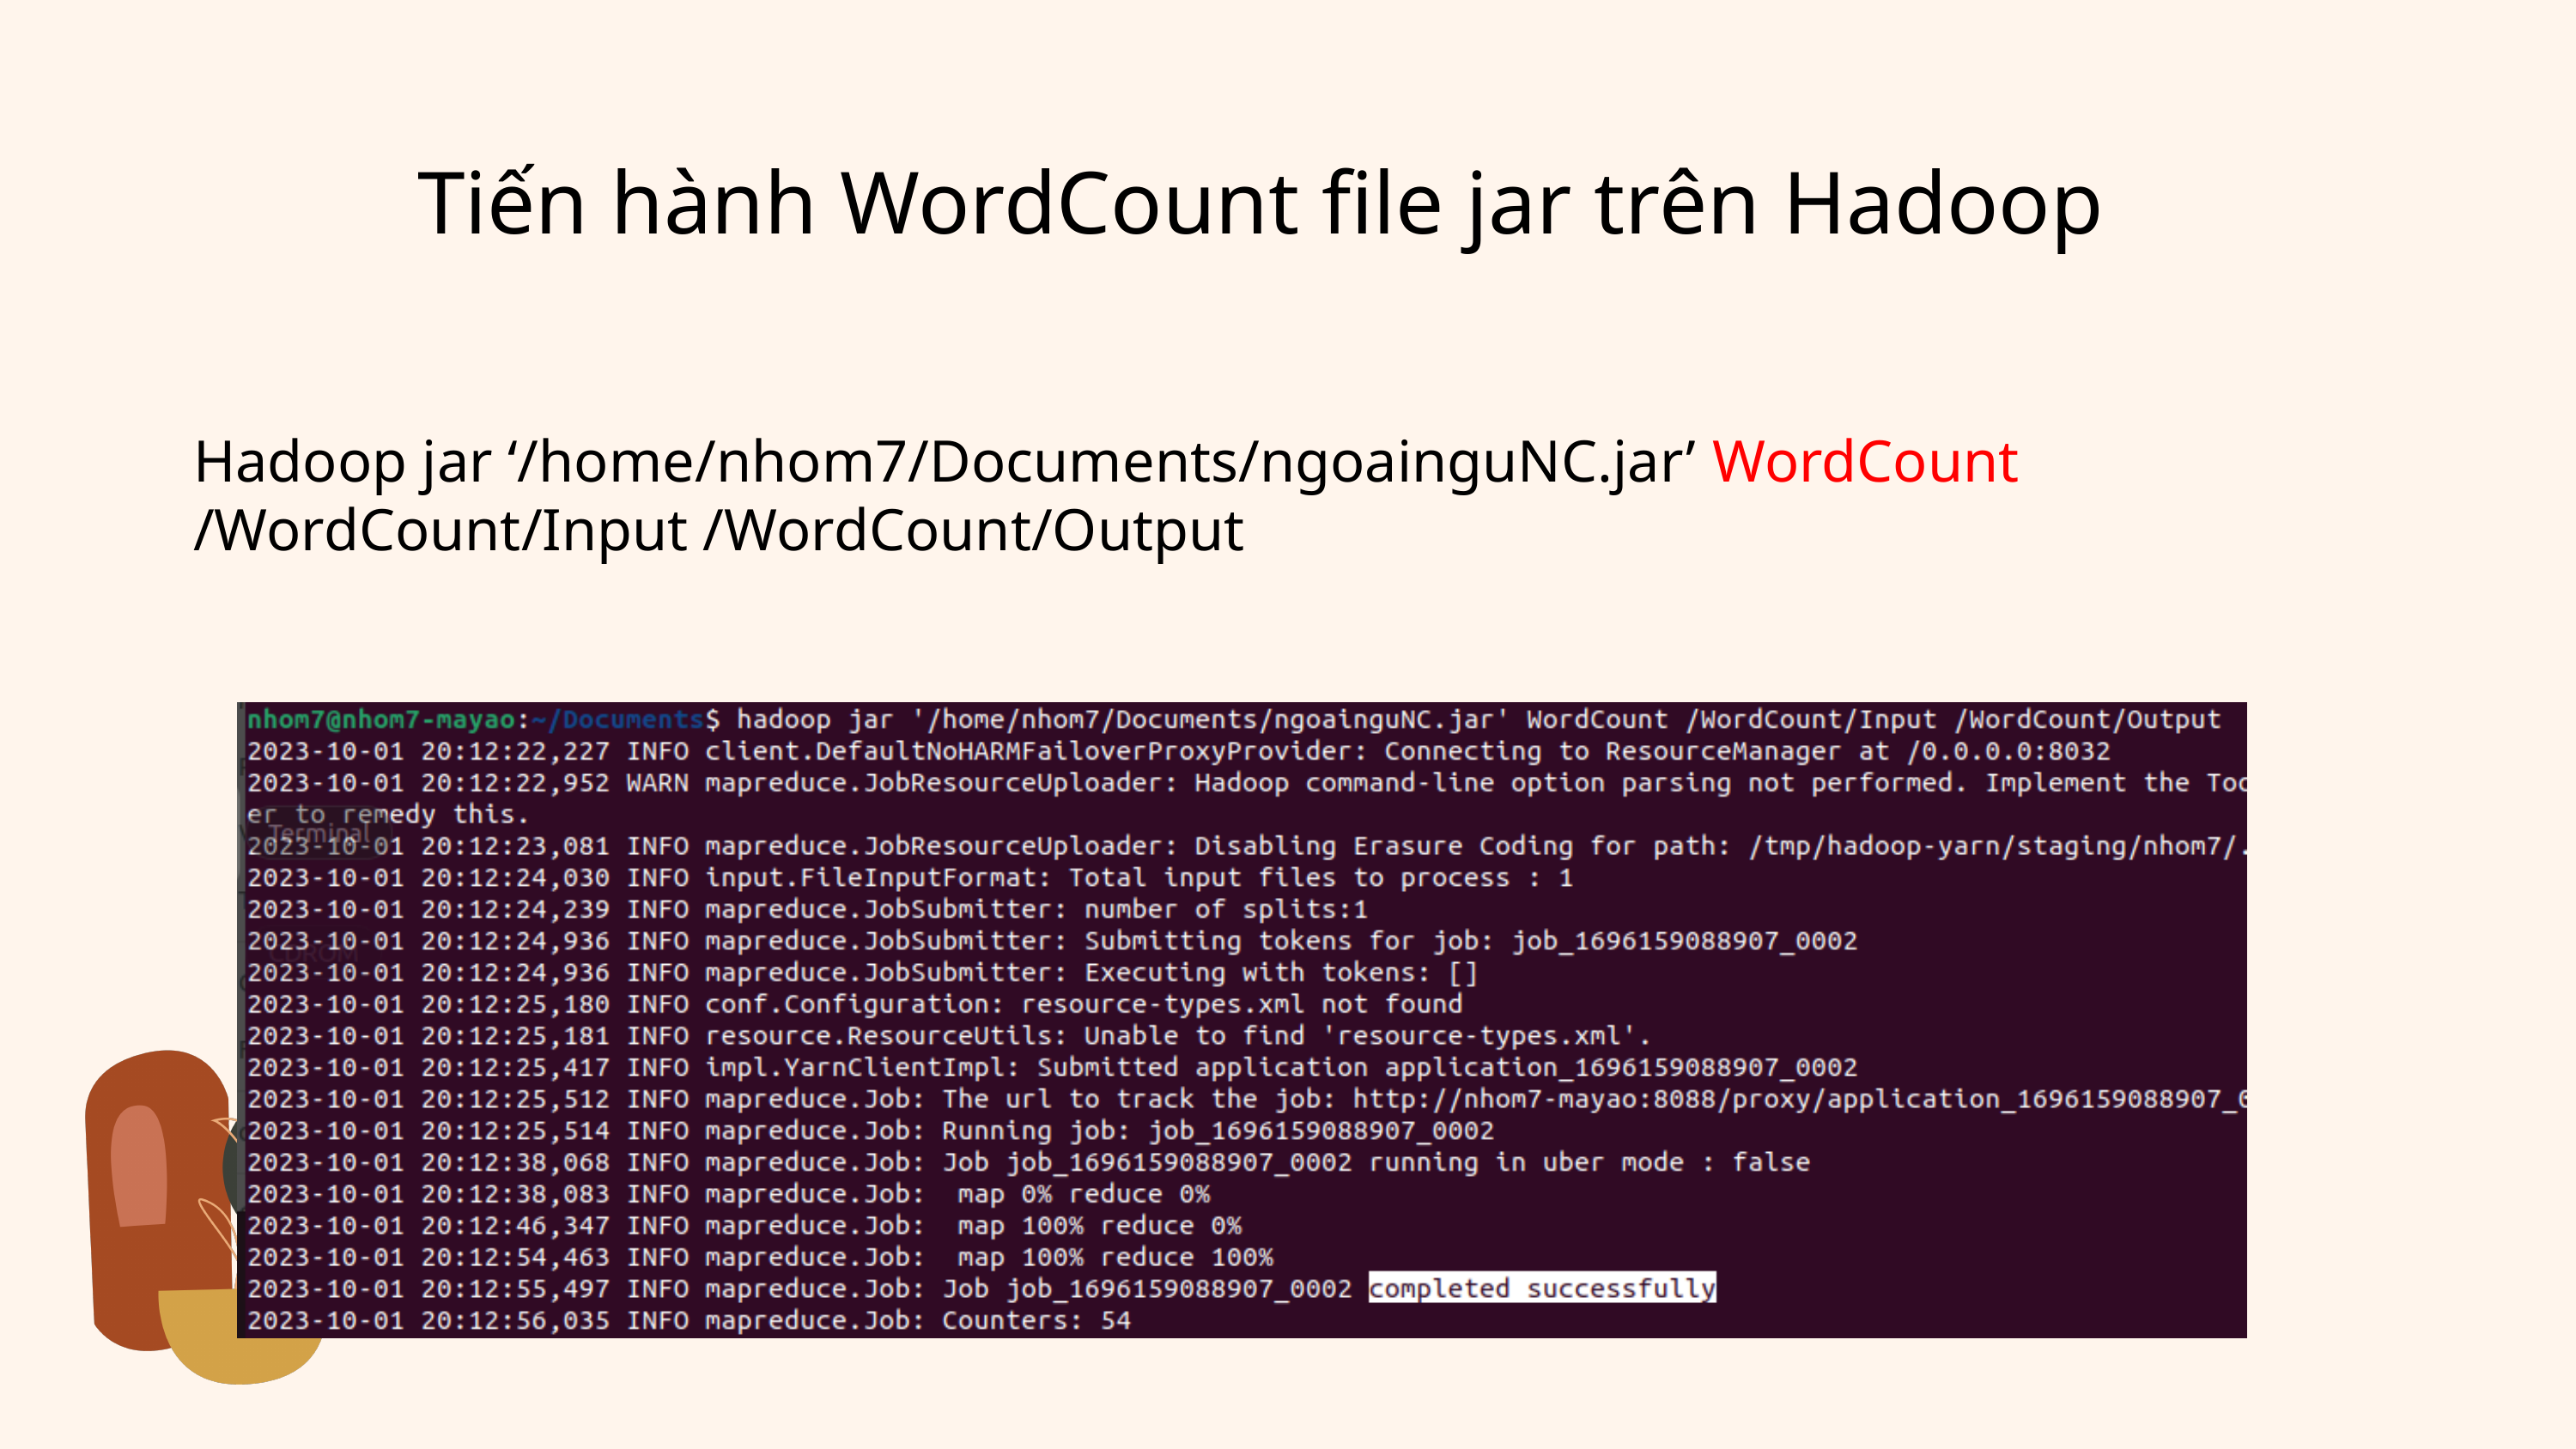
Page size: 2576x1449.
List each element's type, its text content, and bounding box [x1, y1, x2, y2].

text_box Hadoop jar ‘/home/nhom7/Documents/ngoainguNC.jar’ WordCount /WordCount/Input /WordCount/Output [180, 418, 2435, 569]
picture [236, 702, 2248, 1338]
text_box Tiến hành WordCount file jar trên Hadoop [128, 20, 2394, 251]
text_box [83, 1039, 393, 1392]
